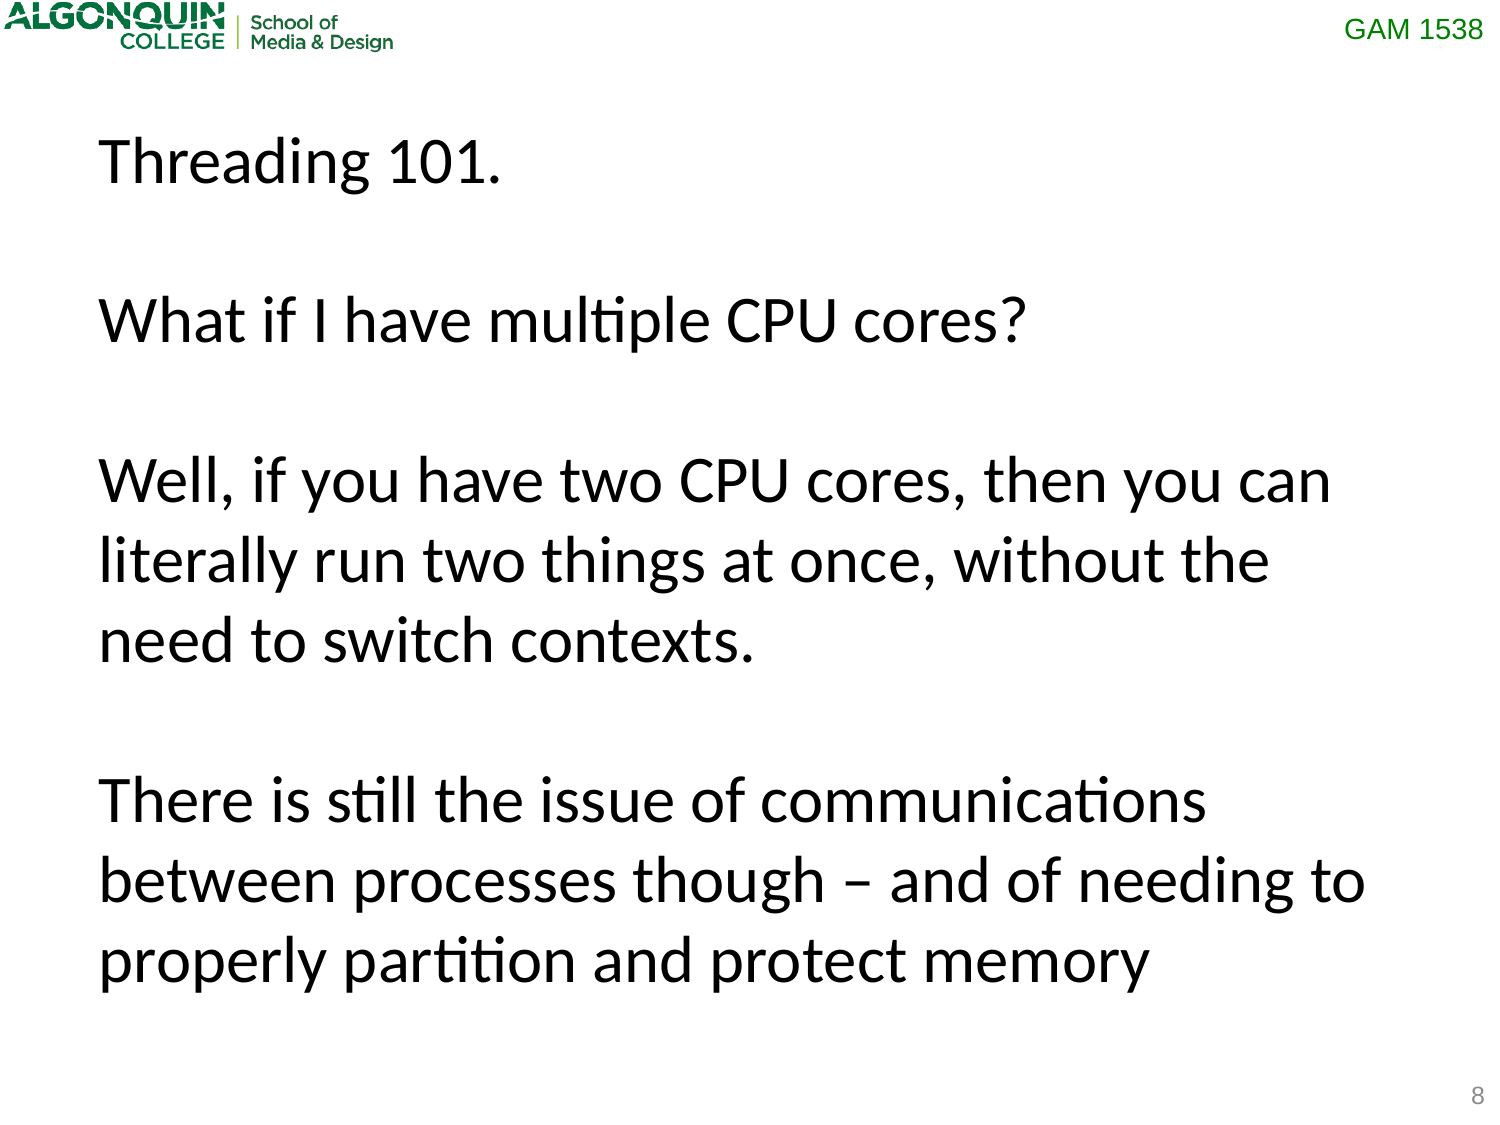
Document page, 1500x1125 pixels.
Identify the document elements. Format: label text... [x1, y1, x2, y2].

text_box Threading 101. What if I have multiple CPU cores? Well, if you have two CPU cores, then you can literally run two things at once, without the need to switch contexts. There is still the issue of communications between processes though – and of needing to properly partition and protect memory [83, 109, 1434, 1004]
picture [0, 0, 399, 54]
slide_number 8 [1149, 1065, 1500, 1125]
